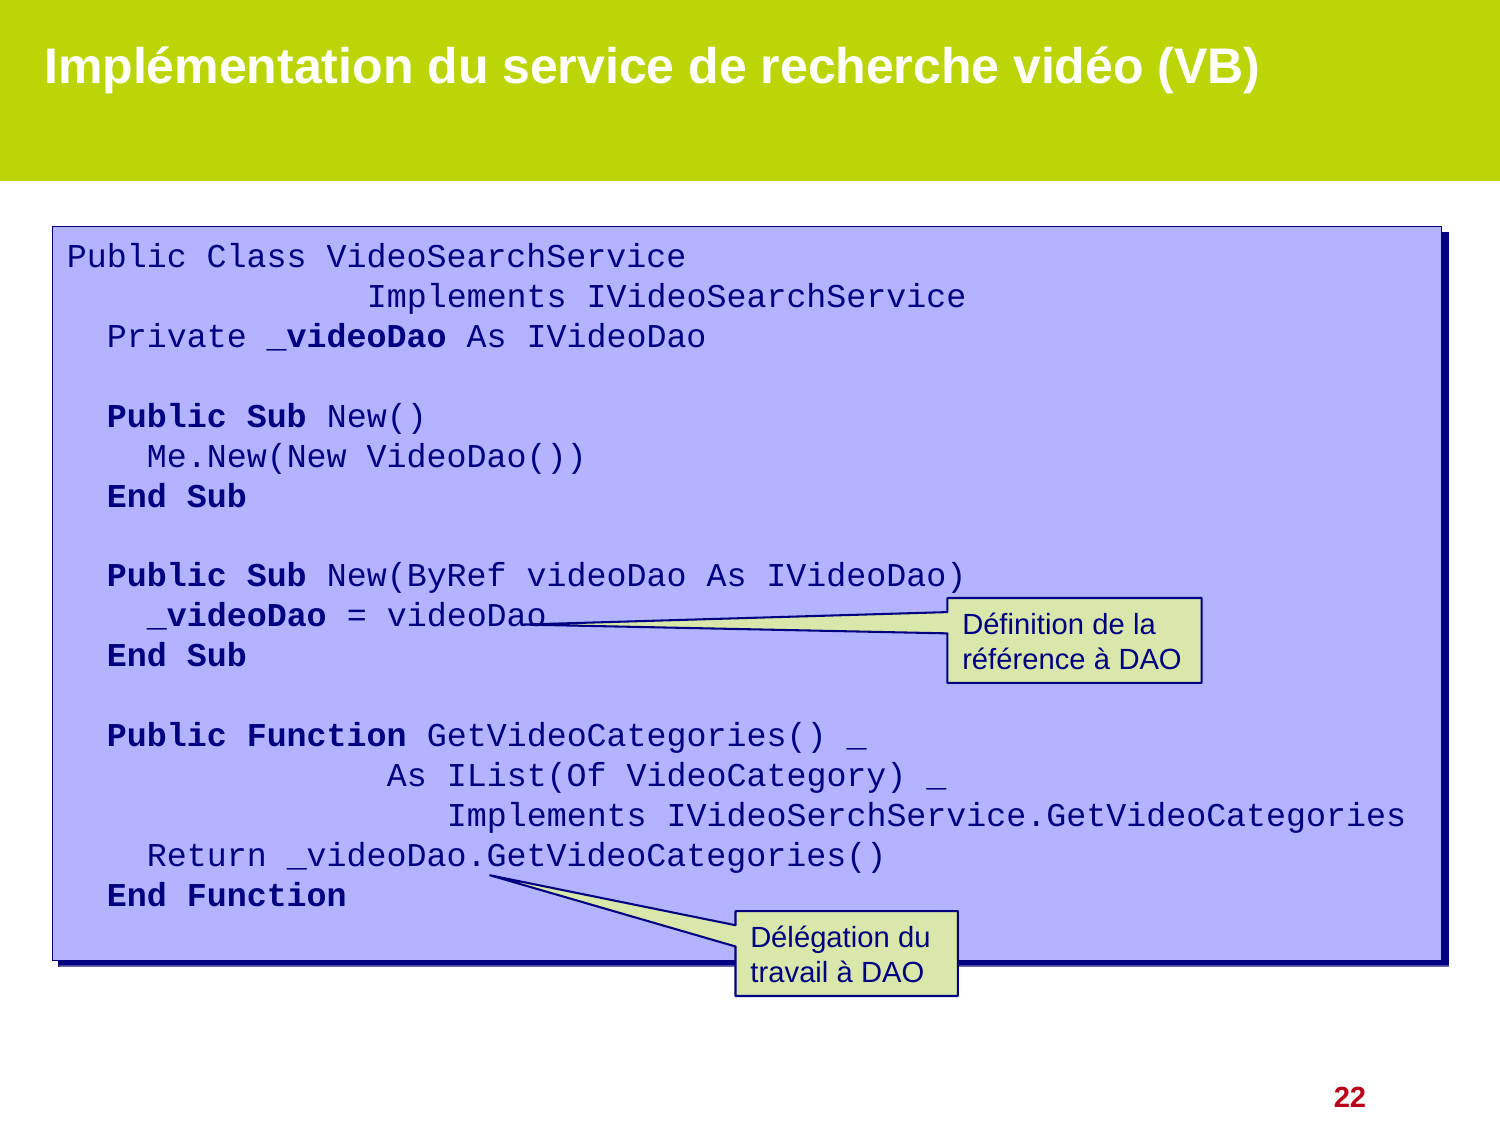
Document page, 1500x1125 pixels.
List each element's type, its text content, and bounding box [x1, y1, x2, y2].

text_box Délégation du travail à DAO [489, 875, 958, 997]
text_box Public Class VideoSearchService Implements IVideoSearchService Private _videoDao As IVideoDao Public Sub New() Me.New(New VideoDao()) End Sub Public Sub New(ByRef videoDao As IVideoDao) _videoDao = videoDao End Sub Public Function GetVideoCategories() _ As IList(Of VideoCategory) _ Implements IVideoSerchService.GetVideoCategories Return _videoDao.GetVideoCategories() End Function [52, 226, 1442, 961]
title Implémentation du service de recherche vidéo (VB) [29, 26, 1308, 146]
text_box Définition de la référence à DAO [523, 597, 1202, 683]
